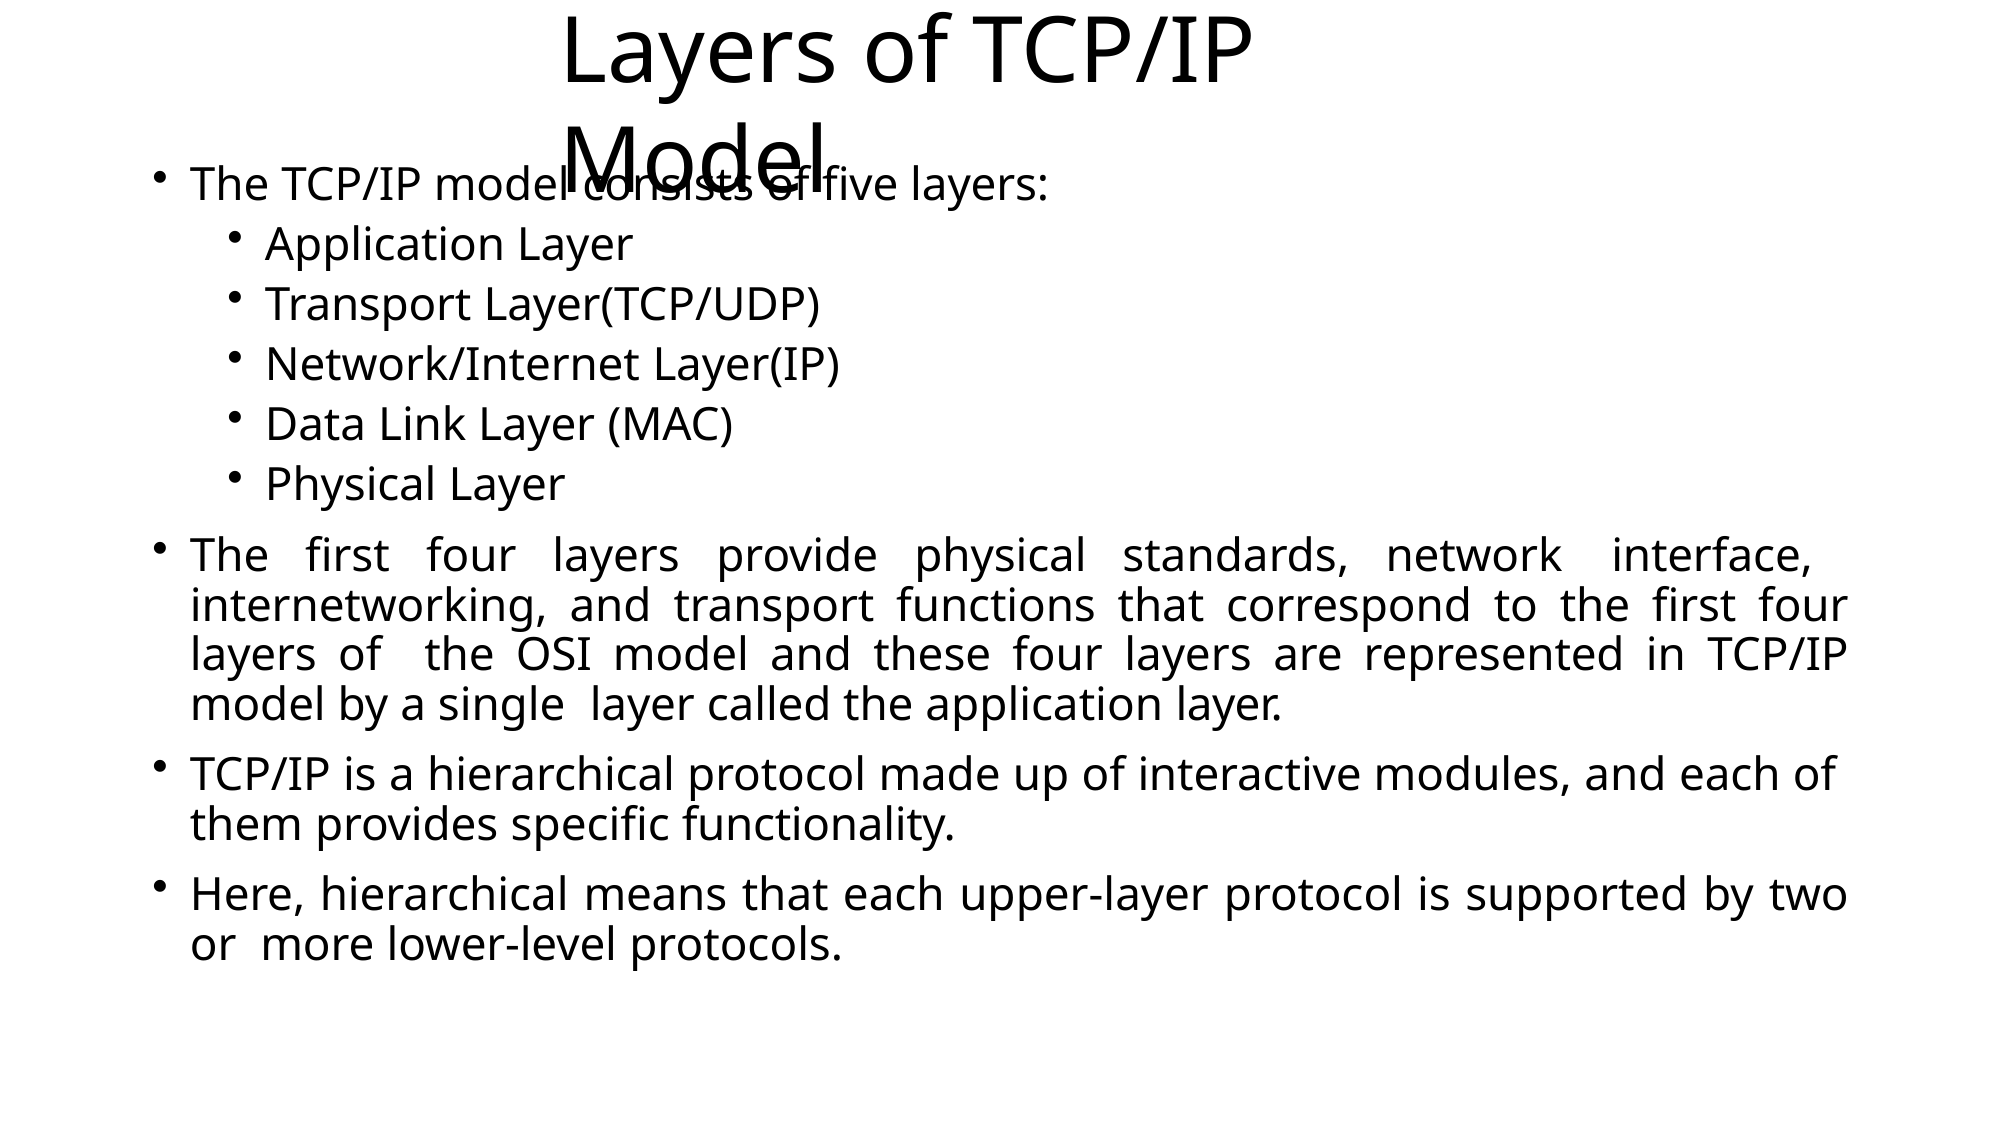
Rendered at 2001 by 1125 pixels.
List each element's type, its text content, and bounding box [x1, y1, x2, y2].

text_box The TCP/IP model consists of five layers: Application Layer Transport Layer(TCP/UDP) Network/Internet Layer(IP) Data Link Layer (MAC) Physical Layer The first four layers provide physical standards, network interface, internetworking, and transport functions that correspond to the first four layers of the OSI model and these four layers are represented in TCP/IP model by a single layer called the application layer. TCP/IP is a hierarchical protocol made up of interactive modules, and each of them provides specific functionality. Here, hierarchical means that each upper-layer protocol is supported by two or more lower-level protocols. [150, 147, 1850, 970]
title Layers of TCP/IP Model [557, 0, 1443, 147]
